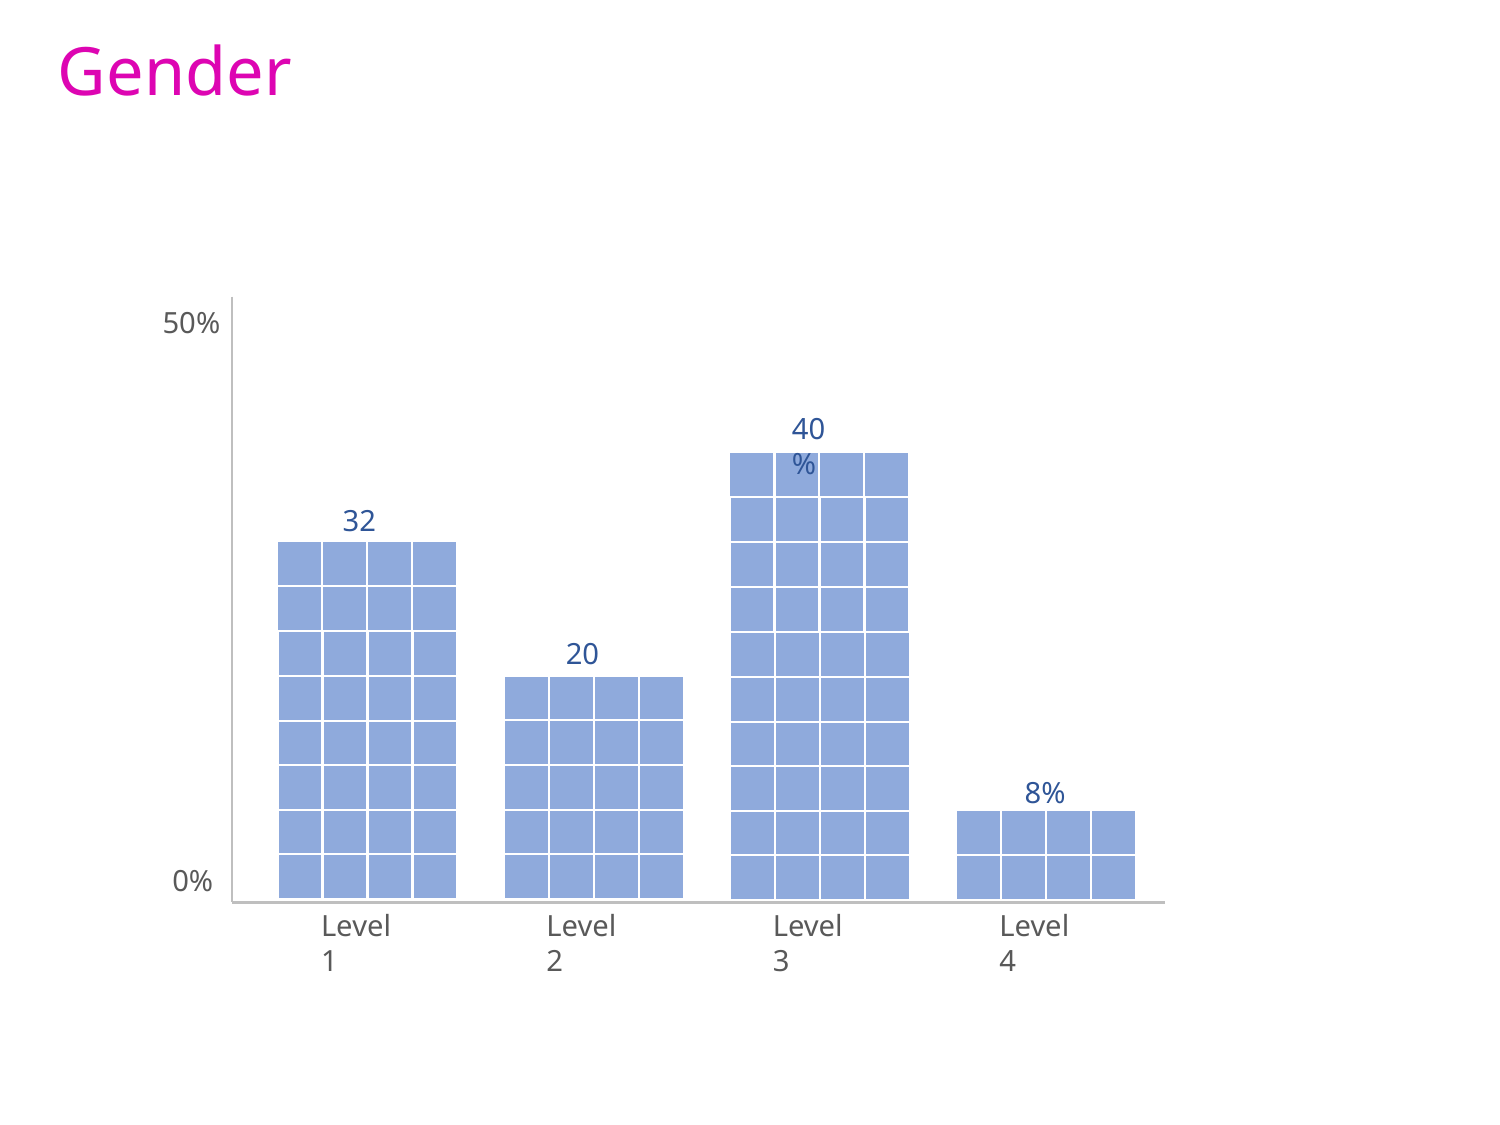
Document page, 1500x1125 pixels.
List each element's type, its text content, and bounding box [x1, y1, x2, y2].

text_box [866, 543, 911, 588]
text_box 0% [157, 855, 239, 905]
text_box [774, 678, 819, 723]
text_box [729, 856, 774, 901]
text_box [866, 767, 911, 812]
text_box [369, 722, 414, 766]
text_box [955, 809, 1000, 856]
text_box [774, 723, 821, 767]
text_box [366, 587, 413, 632]
text_box [277, 855, 322, 900]
text_box [369, 811, 414, 855]
text_box [866, 496, 911, 543]
text_box [819, 678, 866, 723]
text_box [548, 766, 593, 811]
text_box [640, 674, 685, 721]
text_box [322, 811, 369, 855]
text_box [276, 587, 321, 632]
text_box 8% [1009, 767, 1082, 809]
text_box [593, 674, 640, 721]
text_box [548, 855, 593, 900]
text_box [774, 543, 821, 588]
text_box [503, 721, 548, 766]
text_box [276, 540, 321, 587]
text_box 50% [147, 296, 232, 347]
text_box [414, 811, 459, 855]
text_box [774, 633, 821, 678]
text_box [414, 630, 459, 677]
text_box [774, 767, 819, 812]
text_box [322, 855, 367, 900]
text_box [322, 766, 367, 811]
text_box [640, 766, 685, 811]
text_box [548, 721, 595, 766]
text_box Level 3 [758, 903, 881, 985]
text_box [1092, 856, 1137, 901]
text_box Level 4 [984, 903, 1108, 985]
text_box 20% [551, 628, 636, 674]
text_box [277, 632, 322, 677]
text_box [774, 451, 818, 498]
text_box [640, 855, 685, 900]
text_box [414, 855, 459, 900]
text_box [821, 812, 866, 856]
text_box [413, 587, 458, 632]
text_box [774, 588, 819, 633]
text_box [819, 767, 866, 812]
text_box [277, 766, 322, 811]
text_box [866, 588, 911, 633]
text_box [322, 722, 369, 766]
text_box [322, 632, 369, 677]
text_box [955, 856, 1000, 901]
text_box [413, 540, 458, 587]
text_box [1045, 856, 1092, 900]
text_box [414, 766, 459, 811]
text_box 50% [233, 296, 239, 347]
text_box [277, 722, 322, 766]
text_box [866, 633, 911, 678]
text_box [774, 856, 819, 900]
text_box [593, 855, 640, 900]
text_box [640, 811, 685, 855]
text_box [1047, 809, 1092, 856]
text_box [321, 587, 366, 632]
text_box [1000, 809, 1047, 856]
text_box [729, 767, 774, 812]
text_box [866, 723, 911, 767]
text_box [322, 677, 367, 722]
text_box [277, 677, 322, 722]
text_box [1092, 809, 1137, 856]
text_box [367, 855, 414, 900]
text_box Gender [43, 21, 691, 116]
text_box [548, 674, 593, 721]
text_box [1000, 856, 1045, 900]
text_box [728, 451, 774, 498]
text_box [414, 677, 459, 722]
text_box 40% [777, 402, 862, 488]
text_box [414, 722, 459, 766]
text_box [729, 498, 774, 543]
text_box [729, 588, 774, 633]
text_box [865, 451, 910, 498]
text_box [503, 811, 548, 855]
text_box [821, 498, 866, 543]
text_box [821, 543, 866, 588]
text_box [548, 811, 595, 855]
text_box Level 2 [531, 903, 655, 985]
text_box [367, 766, 414, 811]
text_box [774, 498, 821, 543]
text_box [503, 855, 548, 900]
text_box [729, 812, 774, 856]
text_box [368, 540, 413, 587]
text_box [321, 540, 368, 587]
text_box [821, 723, 866, 767]
text_box [866, 856, 911, 901]
text_box [503, 766, 548, 811]
text_box [640, 721, 685, 766]
text_box [593, 766, 640, 811]
text_box [819, 856, 866, 900]
text_box [503, 674, 548, 721]
text_box [367, 677, 414, 722]
text_box [729, 678, 774, 723]
text_box [277, 811, 322, 855]
text_box [729, 543, 774, 588]
text_box [369, 632, 414, 677]
text_box [819, 588, 866, 633]
text_box [866, 678, 911, 723]
text_box Level 1 [306, 903, 429, 985]
text_box [821, 633, 866, 678]
text_box [595, 721, 640, 766]
text_box [729, 723, 774, 767]
text_box [595, 811, 640, 855]
text_box [866, 812, 911, 856]
text_box [818, 451, 865, 498]
text_box [774, 812, 821, 856]
text_box [729, 633, 774, 678]
text_box 32% [327, 494, 413, 540]
